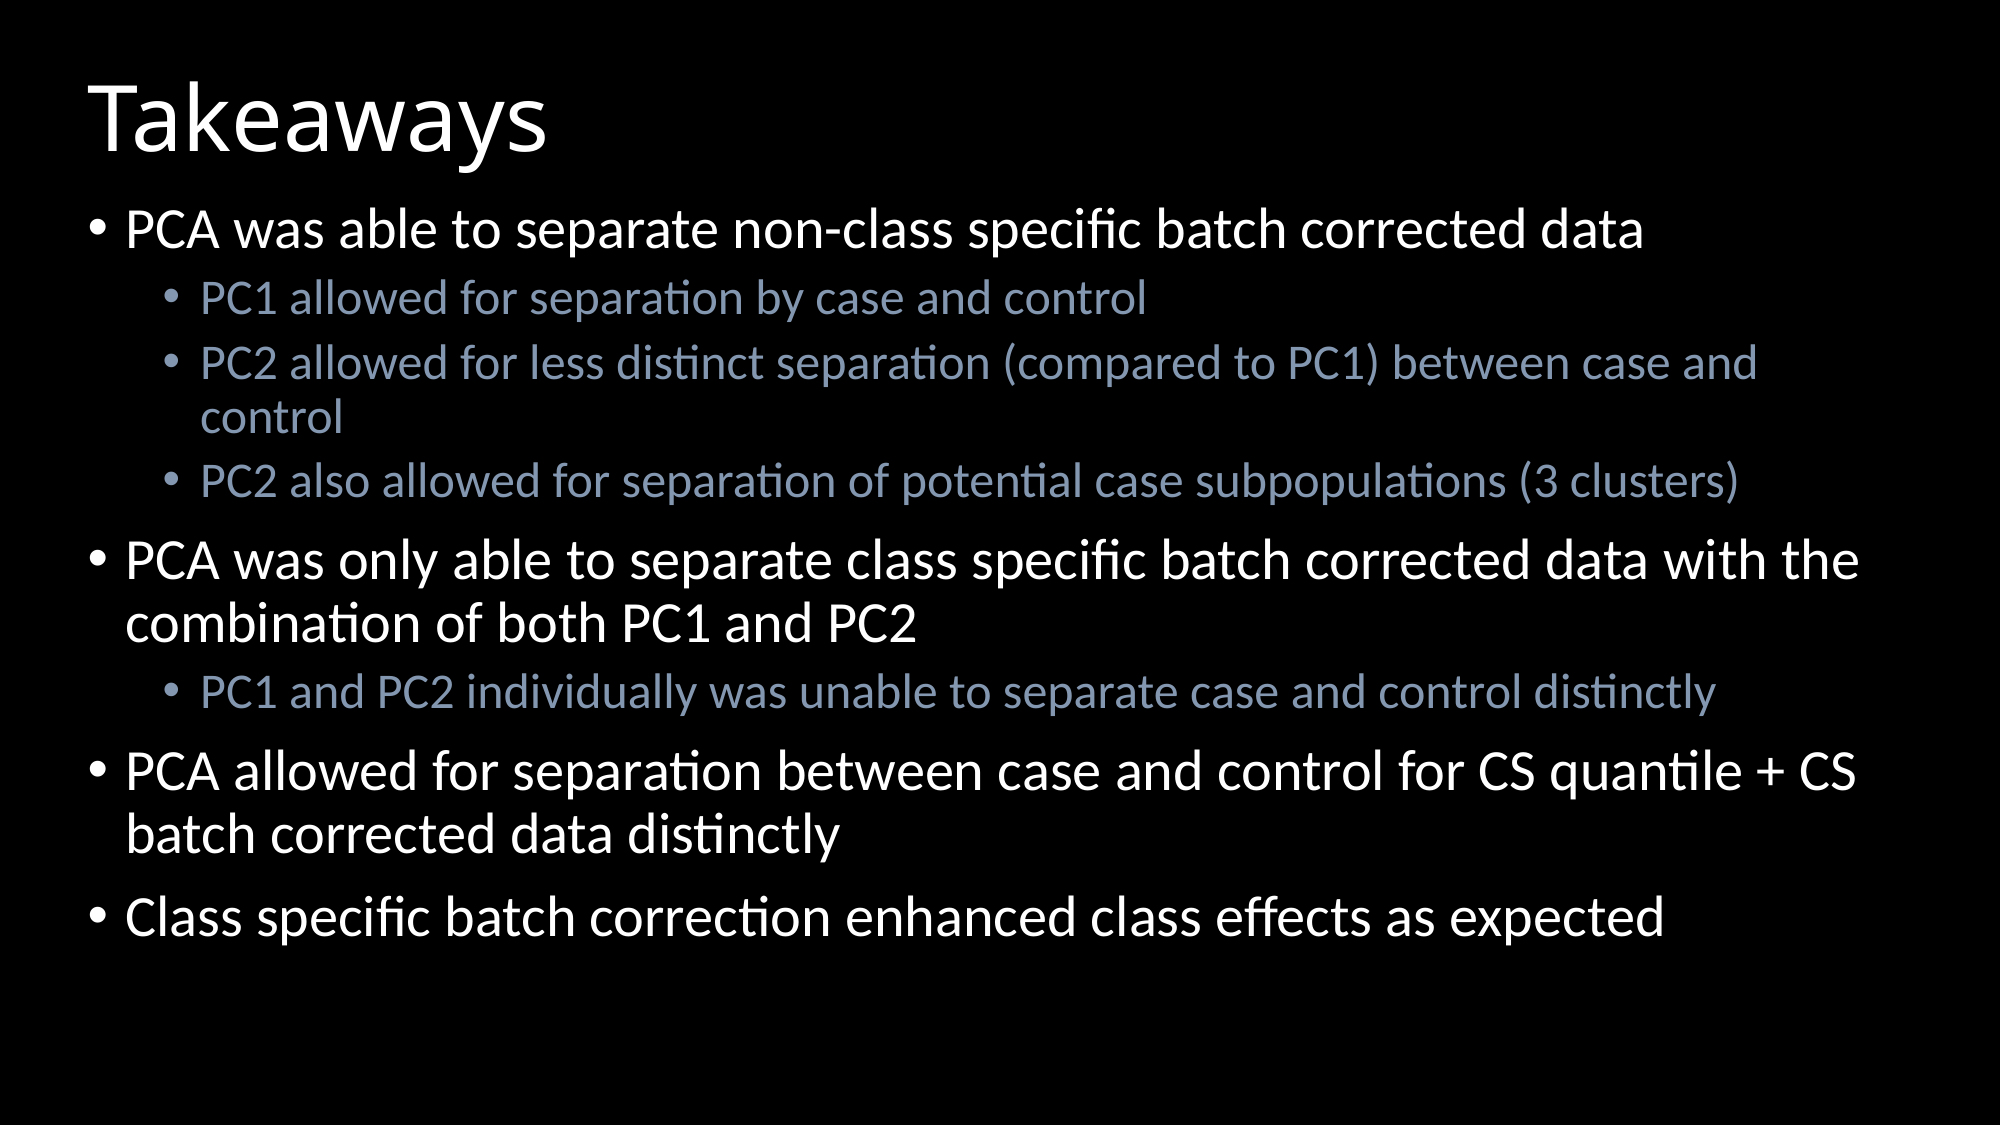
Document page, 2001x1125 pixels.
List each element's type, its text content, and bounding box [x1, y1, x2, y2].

title Takeaways [72, 12, 1798, 191]
list PCA was able to separate non-class specific batch corrected data PC1 allowed for separation by case and control PC2 allowed for less distinct separation (compared to PC1) between case and control PC2 also allowed for separation of potential case subpopulations (3 clusters) PCA was only able to separate class specific batch corrected data with the combination of both PC1 and PC2 PC1 and PC2 individually was unable to separate case and control distinctly PCA allowed for separation between case and control for CS quantile + CS batch corrected data distinctly Class specific batch correction enhanced class effects as expected [72, 191, 1907, 1067]
